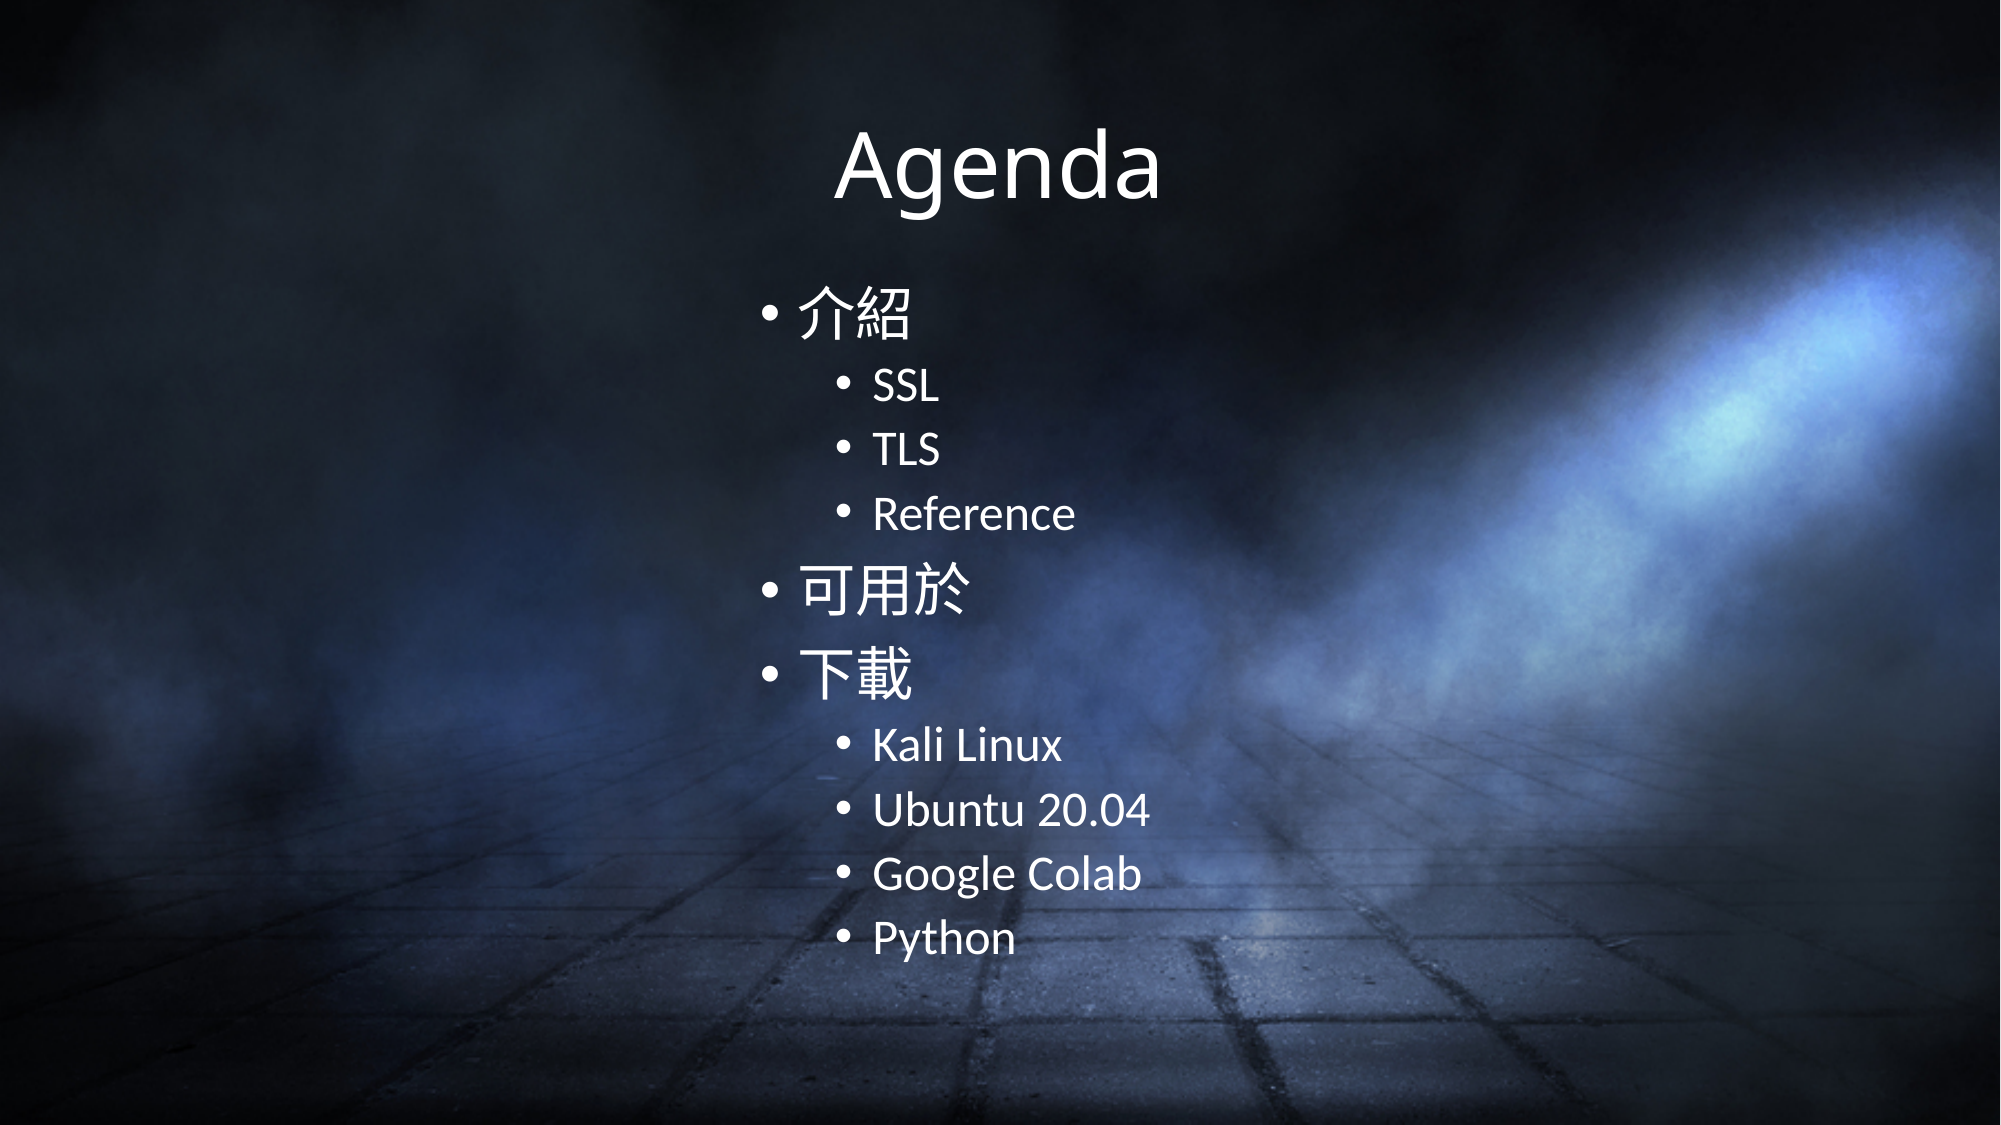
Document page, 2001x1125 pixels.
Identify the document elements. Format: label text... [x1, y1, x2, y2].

list 介紹 SSL TLS Reference 可用於 下載 Kali Linux Ubuntu 20.04 Google Colab Python [745, 277, 1255, 992]
title Agenda [137, 59, 1863, 278]
picture [0, 0, 2001, 1125]
